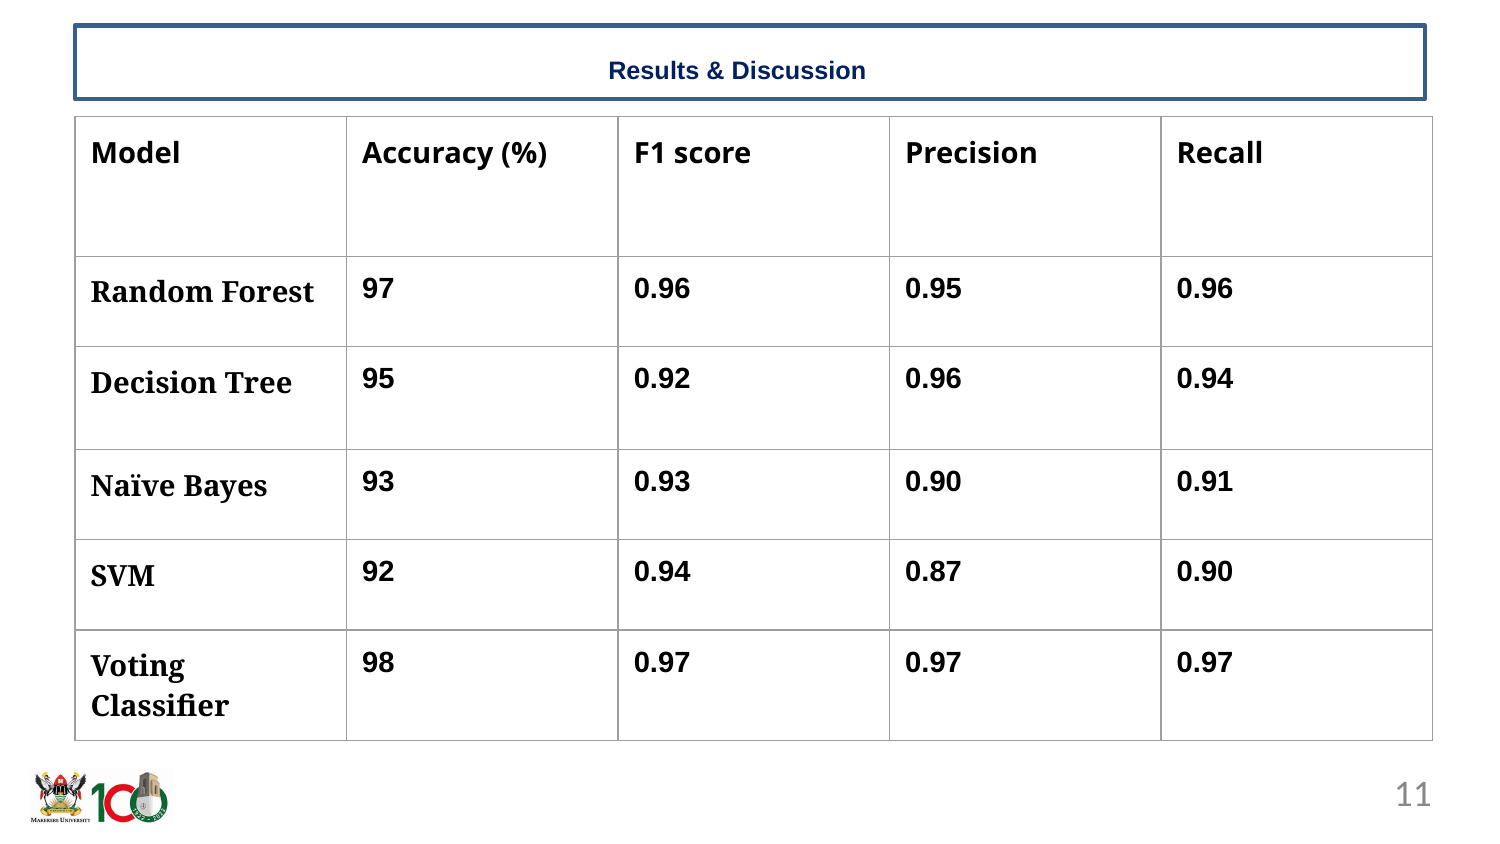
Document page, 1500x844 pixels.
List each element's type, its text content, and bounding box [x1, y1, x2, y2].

table_cell 97 [347, 257, 617, 346]
table_header Precision [890, 117, 1160, 256]
table_cell 0.97 [1162, 631, 1432, 740]
table_cell 0.96 [619, 257, 889, 346]
table_cell 95 [347, 347, 617, 449]
table_cell 0.91 [1162, 450, 1432, 539]
table_cell 0.96 [890, 347, 1160, 449]
table_cell 0.95 [890, 257, 1160, 346]
table_cell 92 [347, 540, 617, 629]
table_header F1 score [619, 117, 889, 256]
table_cell 0.90 [1162, 540, 1432, 629]
table_cell 0.94 [1162, 347, 1432, 449]
table_cell 0.97 [890, 631, 1160, 740]
table_cell 93 [347, 450, 617, 539]
table_cell Random Forest [76, 257, 346, 346]
table_header Recall [1162, 117, 1432, 256]
table_header Model [76, 117, 346, 256]
table_cell 0.93 [619, 450, 889, 539]
table_cell 98 [347, 631, 617, 740]
table_cell Naïve Bayes [76, 450, 346, 539]
table_cell Decision Tree [76, 347, 346, 449]
picture [29, 769, 174, 825]
table_cell 0.96 [1162, 257, 1432, 346]
table_cell 0.90 [890, 450, 1160, 539]
table_cell 0.87 [890, 540, 1160, 629]
table_cell 0.94 [619, 540, 889, 629]
table_cell 0.97 [619, 631, 889, 740]
table_cell Voting Classifier [76, 631, 346, 740]
table_cell 0.92 [619, 347, 889, 449]
table_cell SVM [76, 540, 346, 629]
title Results & Discussion [75, 46, 1400, 93]
table_header Accuracy (%) [347, 117, 617, 256]
